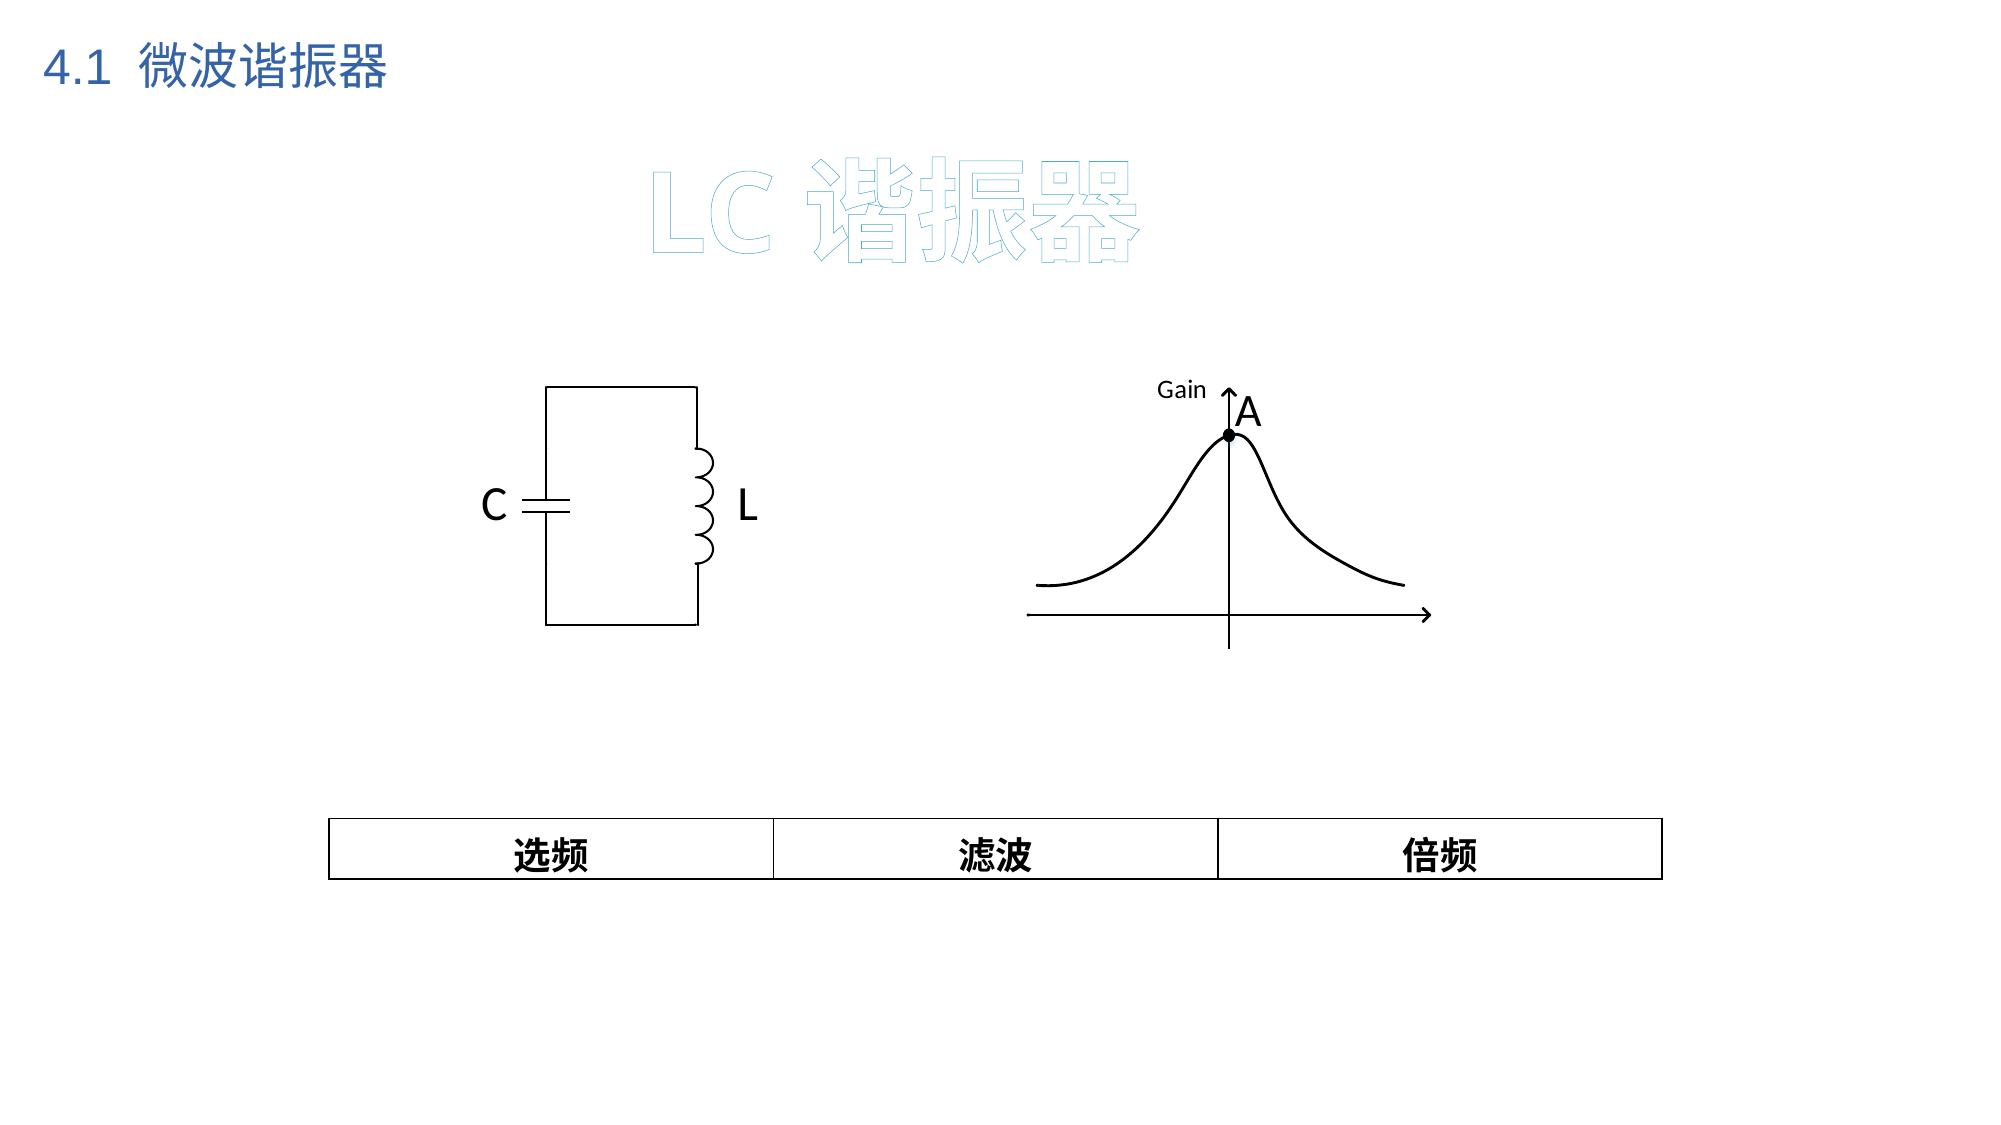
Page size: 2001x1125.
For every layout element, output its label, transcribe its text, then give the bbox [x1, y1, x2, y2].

table_header 倍频 [1219, 819, 1661, 878]
picture [453, 383, 784, 627]
picture [1024, 363, 1432, 650]
text_box 4.1 微波谐振器 [28, 27, 420, 103]
text_box LC谐振器 [564, 132, 1221, 283]
table_header 选频 [330, 819, 773, 878]
table_header 滤波 [774, 819, 1217, 878]
